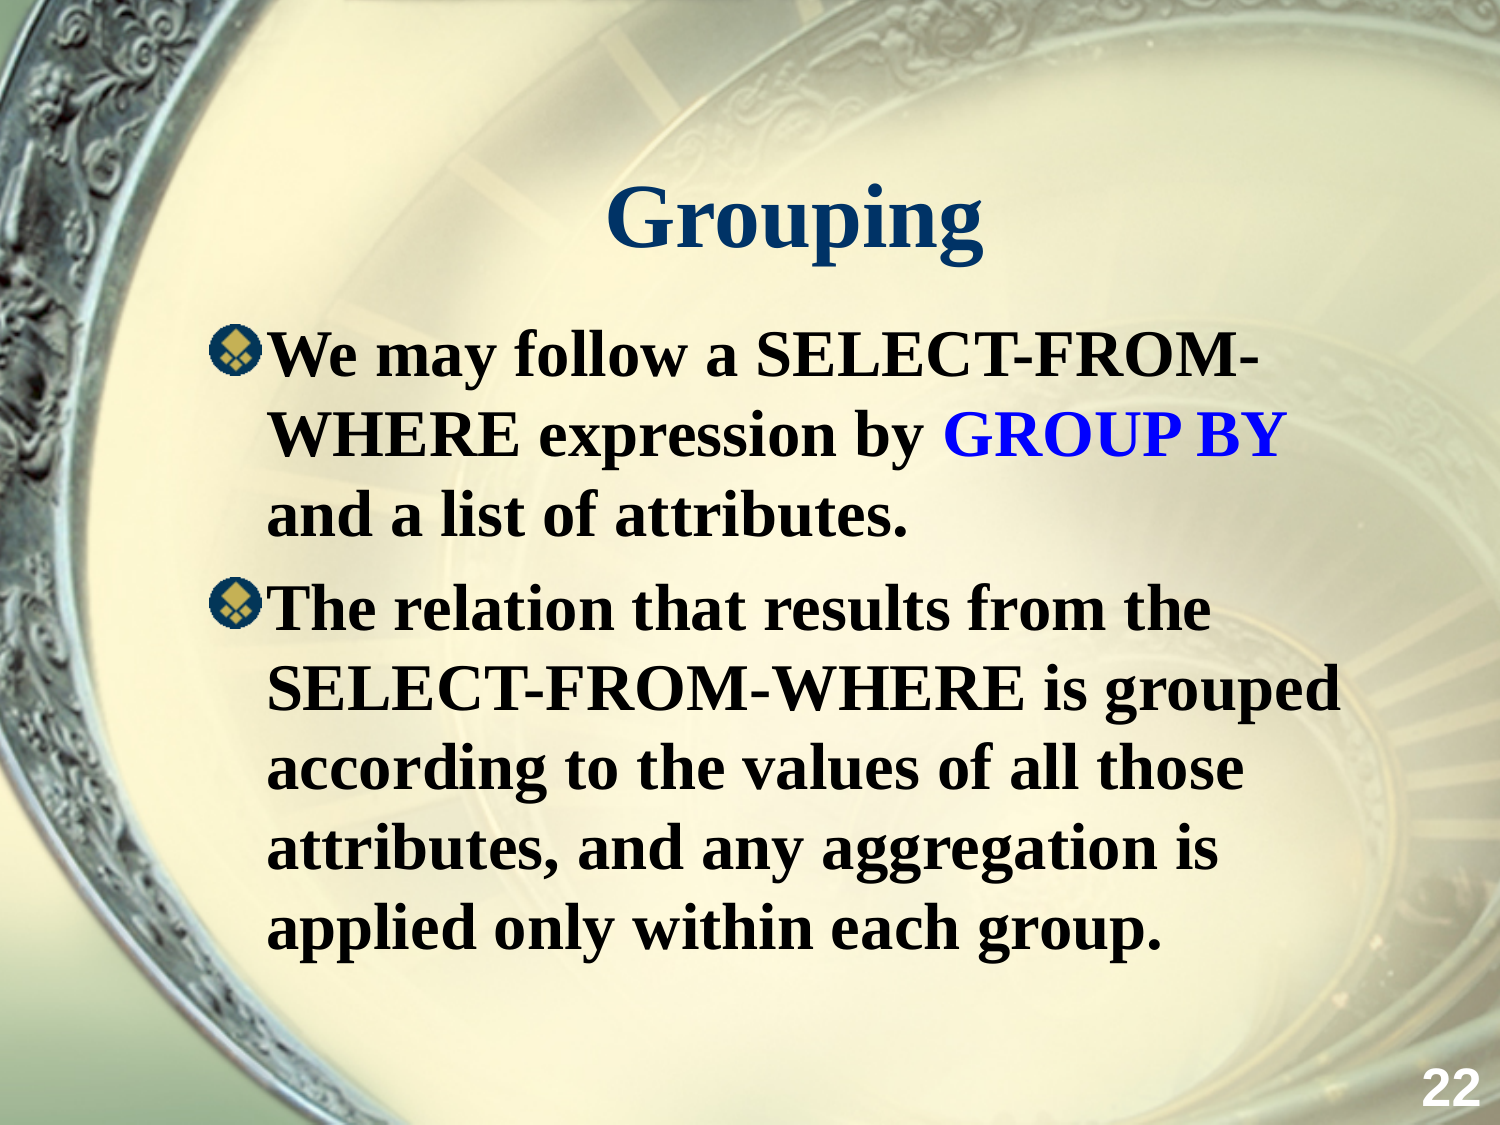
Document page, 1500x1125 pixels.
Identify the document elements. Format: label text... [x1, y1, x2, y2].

list We may follow a SELECT-FROM-WHERE expression by GROUP BY and a list of attributes. The relation that results from the SELECT-FROM-WHERE is grouped according to the values of all those attributes, and any aggregation is applied only within each group. [194, 302, 1395, 991]
picture [0, 0, 1500, 1125]
slide_number 22 [1403, 1044, 1500, 1125]
title Grouping [194, 160, 1395, 299]
